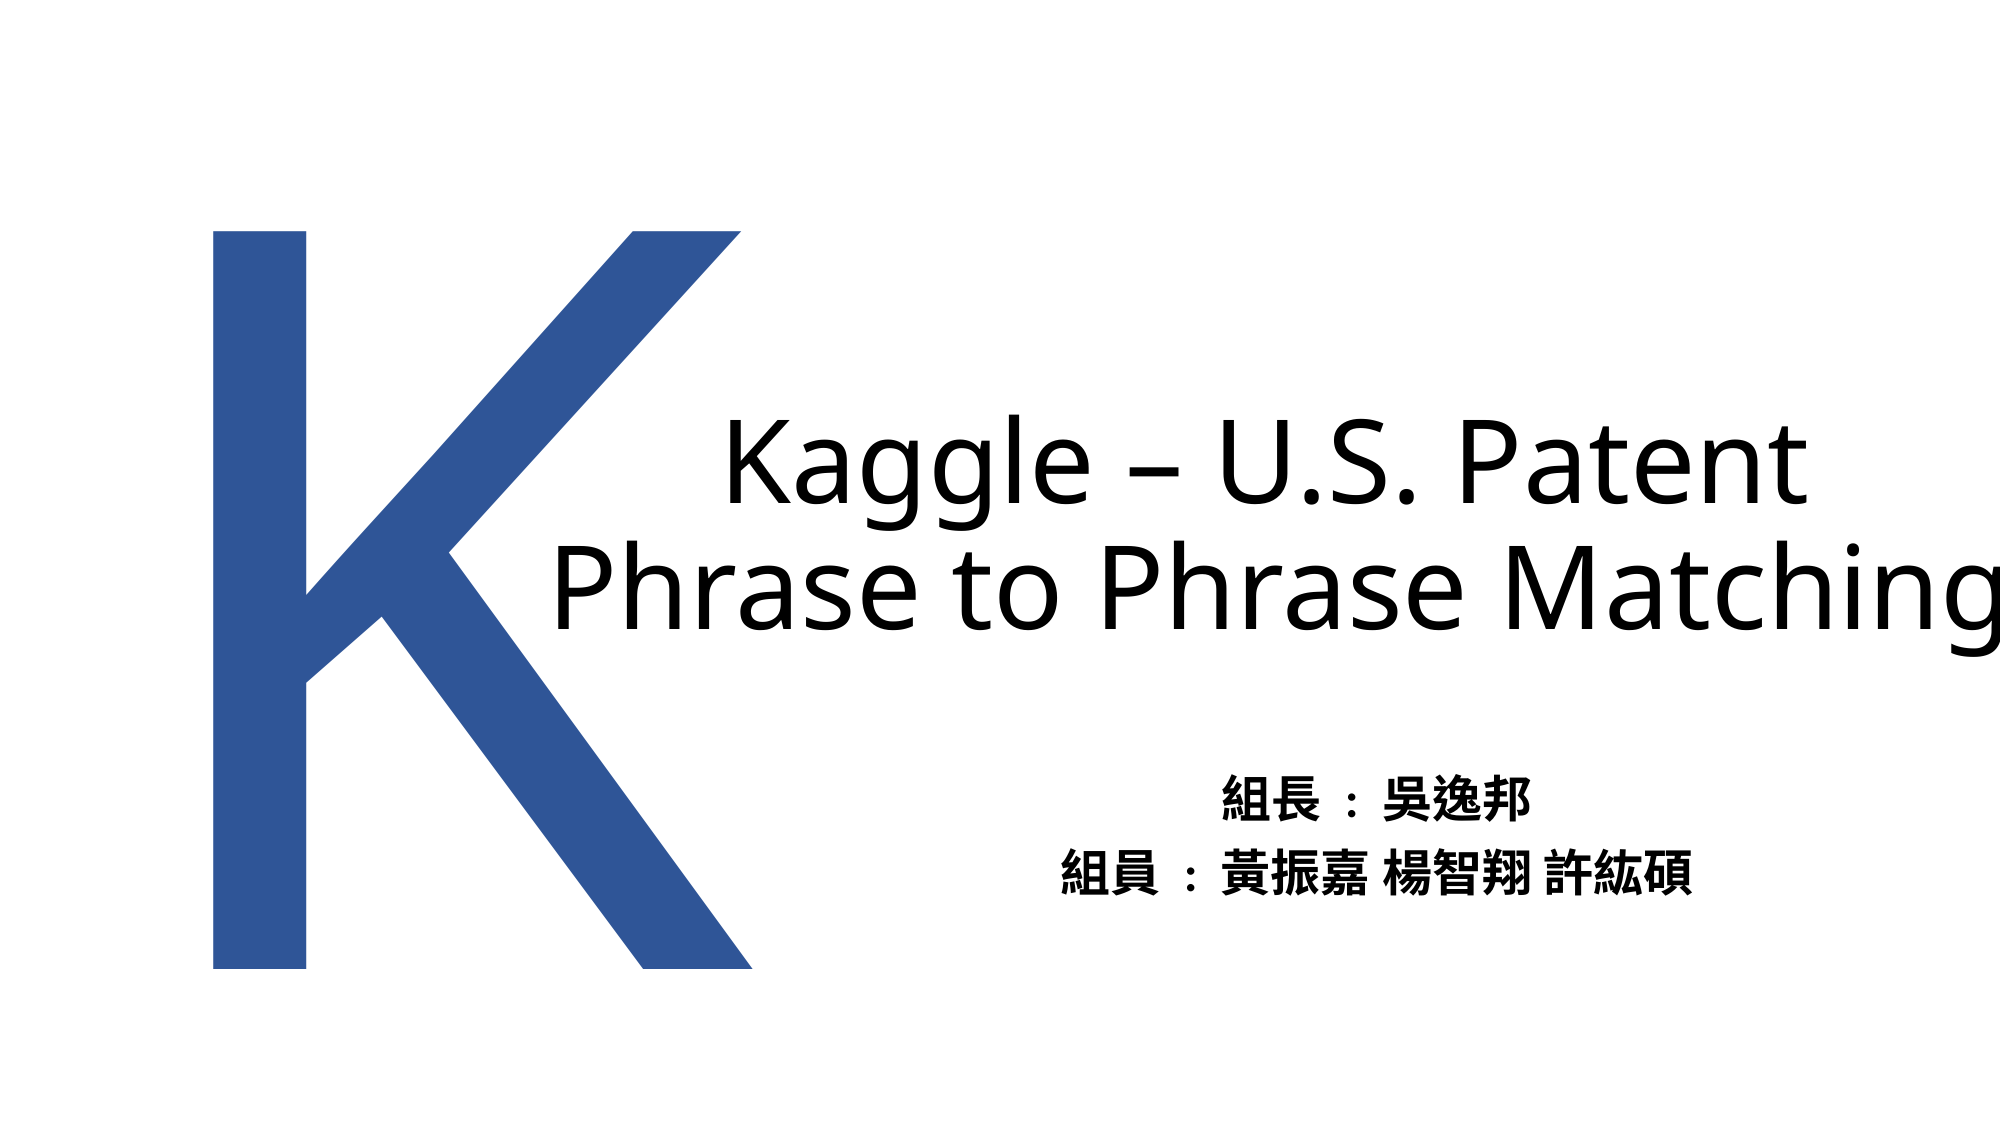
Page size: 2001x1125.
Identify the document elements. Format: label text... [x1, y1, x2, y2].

text_box K [98, 0, 672, 1125]
subtitle 組長 : 吳逸邦 組員 : 黃振嘉 楊智翔 許紘碩 [852, 766, 1902, 993]
title Kaggle – U.S. Patent Phrase to Phrase Matching [672, 270, 2000, 662]
